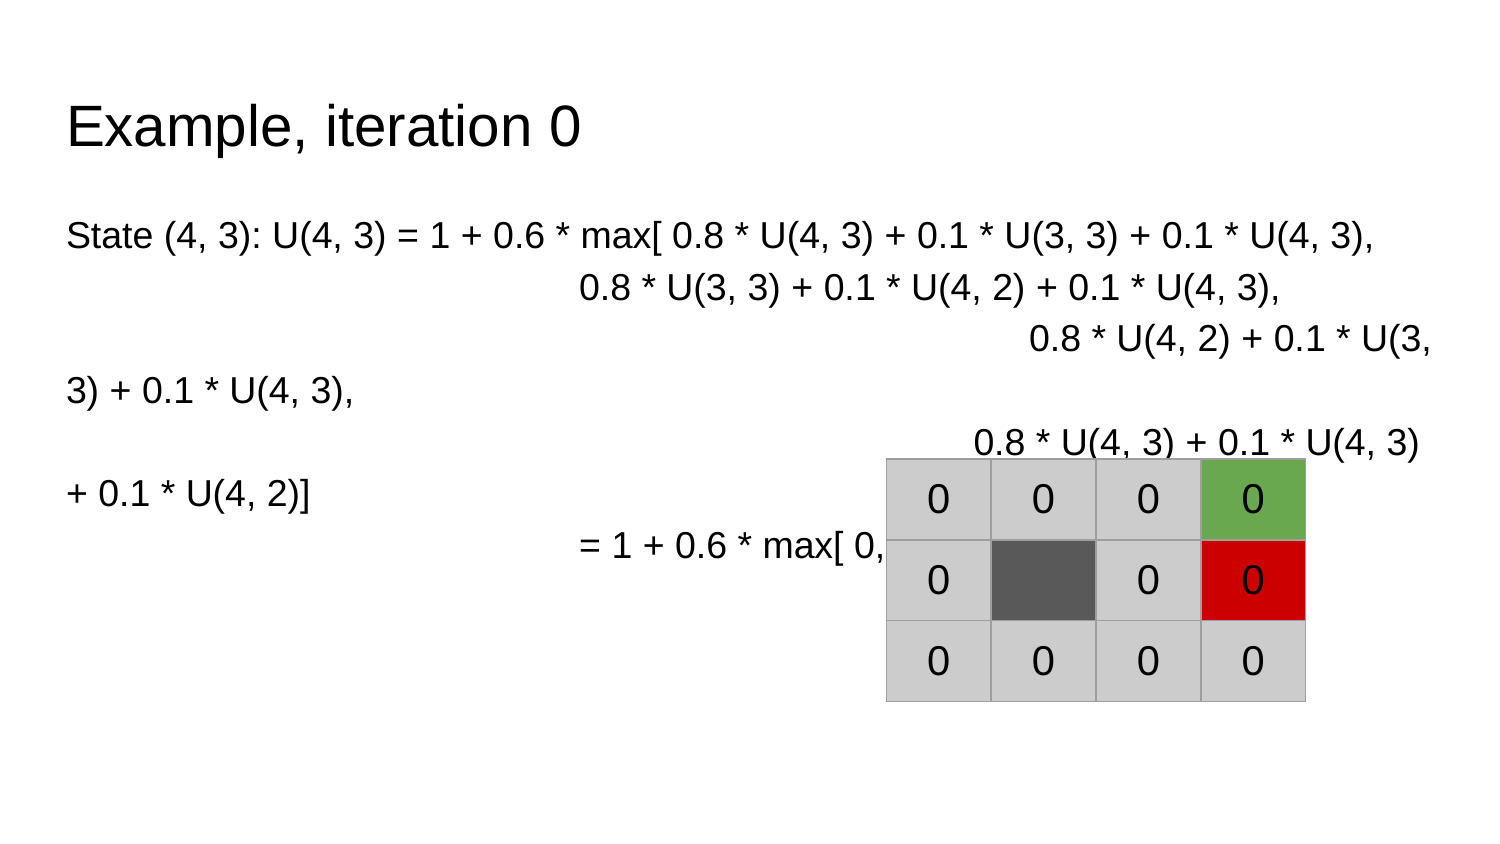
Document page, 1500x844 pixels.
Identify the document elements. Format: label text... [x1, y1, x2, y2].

table_cell 0 [1202, 541, 1305, 620]
table_cell 0 [992, 621, 1095, 701]
list State (4, 3): U(4, 3) = 1 + 0.6 * max[ 0.8 * U(4, 3) + 0.1 * U(3, 3) + 0.1 * U(4, 3), 0.8 * U(3, 3) + 0.1 * U(4, 2) + 0.1 * U(4, 3), 0.8 * U(4, 2) + 0.1 * U(3, 3) + 0.1 * U(4, 3), 0.8 * U(4, 3) + 0.1 * U(4, 3) + 0.1 * U(4, 2)] = 1 + 0.6 * max[ 0, 0, 0, 0] = 1 [51, 189, 1449, 750]
table_header 0 [887, 460, 990, 539]
table_header 0 [992, 460, 1095, 539]
table_cell 0 [887, 541, 990, 620]
table_header 0 [1097, 460, 1200, 539]
table_cell 0 [1202, 621, 1305, 701]
table_cell 0 [887, 621, 990, 701]
table_cell 0 [1097, 621, 1200, 701]
title Example, iteration 0 [51, 72, 1449, 167]
table_header 0 [1202, 460, 1305, 539]
table_cell 0 [1097, 541, 1200, 620]
table_cell [992, 541, 1095, 620]
